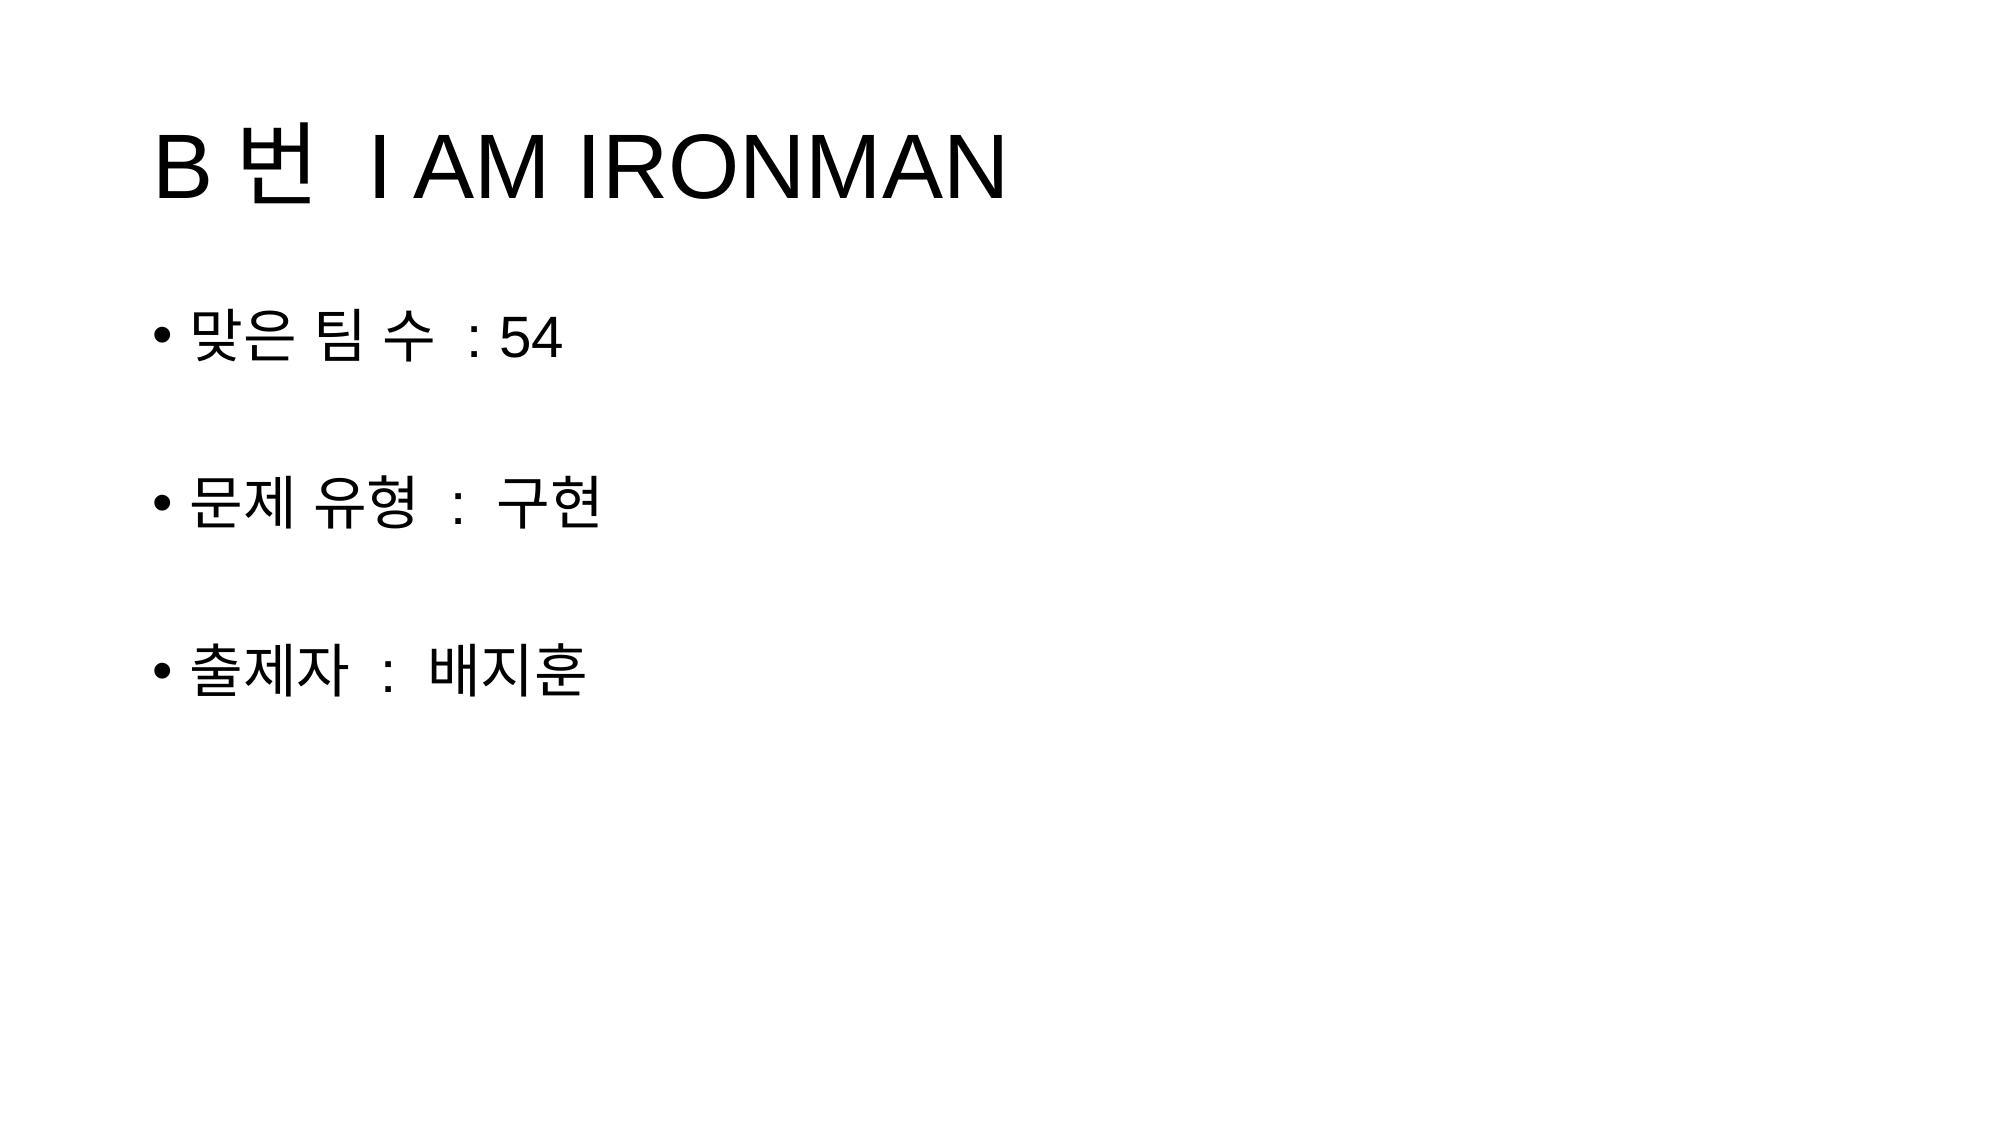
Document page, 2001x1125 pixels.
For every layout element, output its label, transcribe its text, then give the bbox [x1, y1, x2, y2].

list 맞은 팀 수 : 54 문제 유형 : 구현 출제자 : 배지훈 [137, 299, 1863, 1014]
title B번 I AM IRONMAN [137, 59, 1863, 278]
